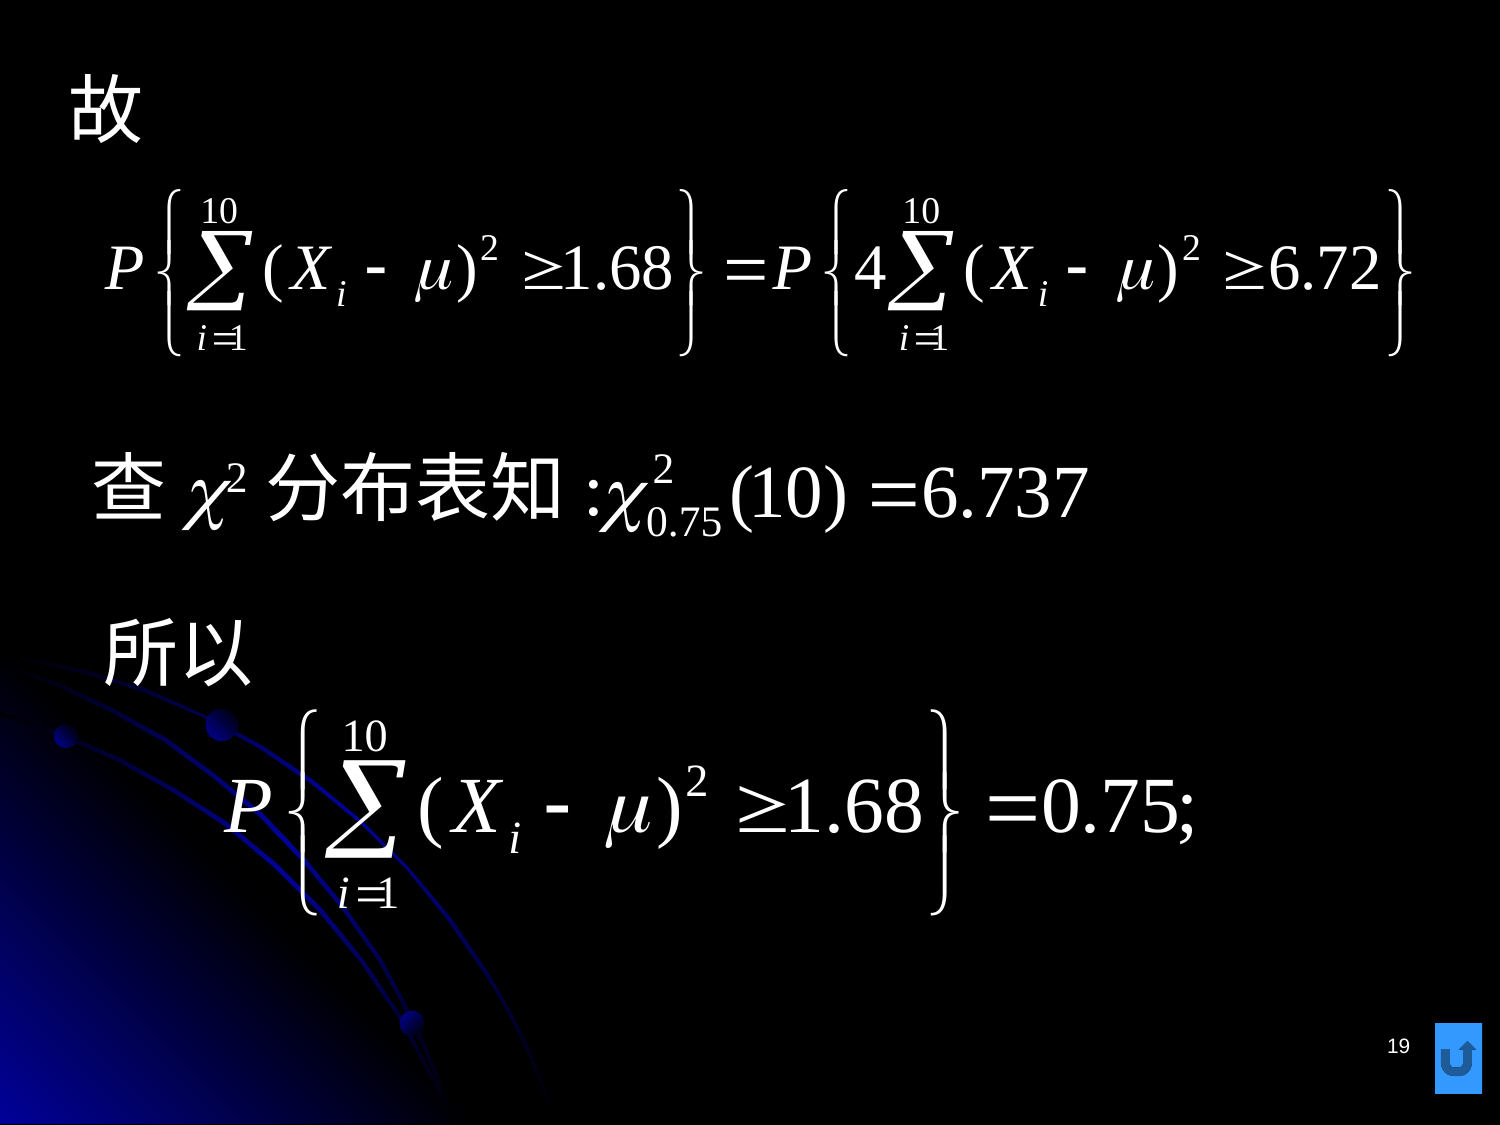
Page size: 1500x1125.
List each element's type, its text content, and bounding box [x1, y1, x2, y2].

slide_number 19 [1074, 1025, 1425, 1100]
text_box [100, 184, 1418, 362]
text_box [218, 704, 1199, 922]
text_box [596, 444, 1093, 543]
text_box 查c2分布表知: [76, 432, 1329, 538]
text_box 所以 [88, 597, 455, 703]
title 故 [53, 54, 1404, 242]
